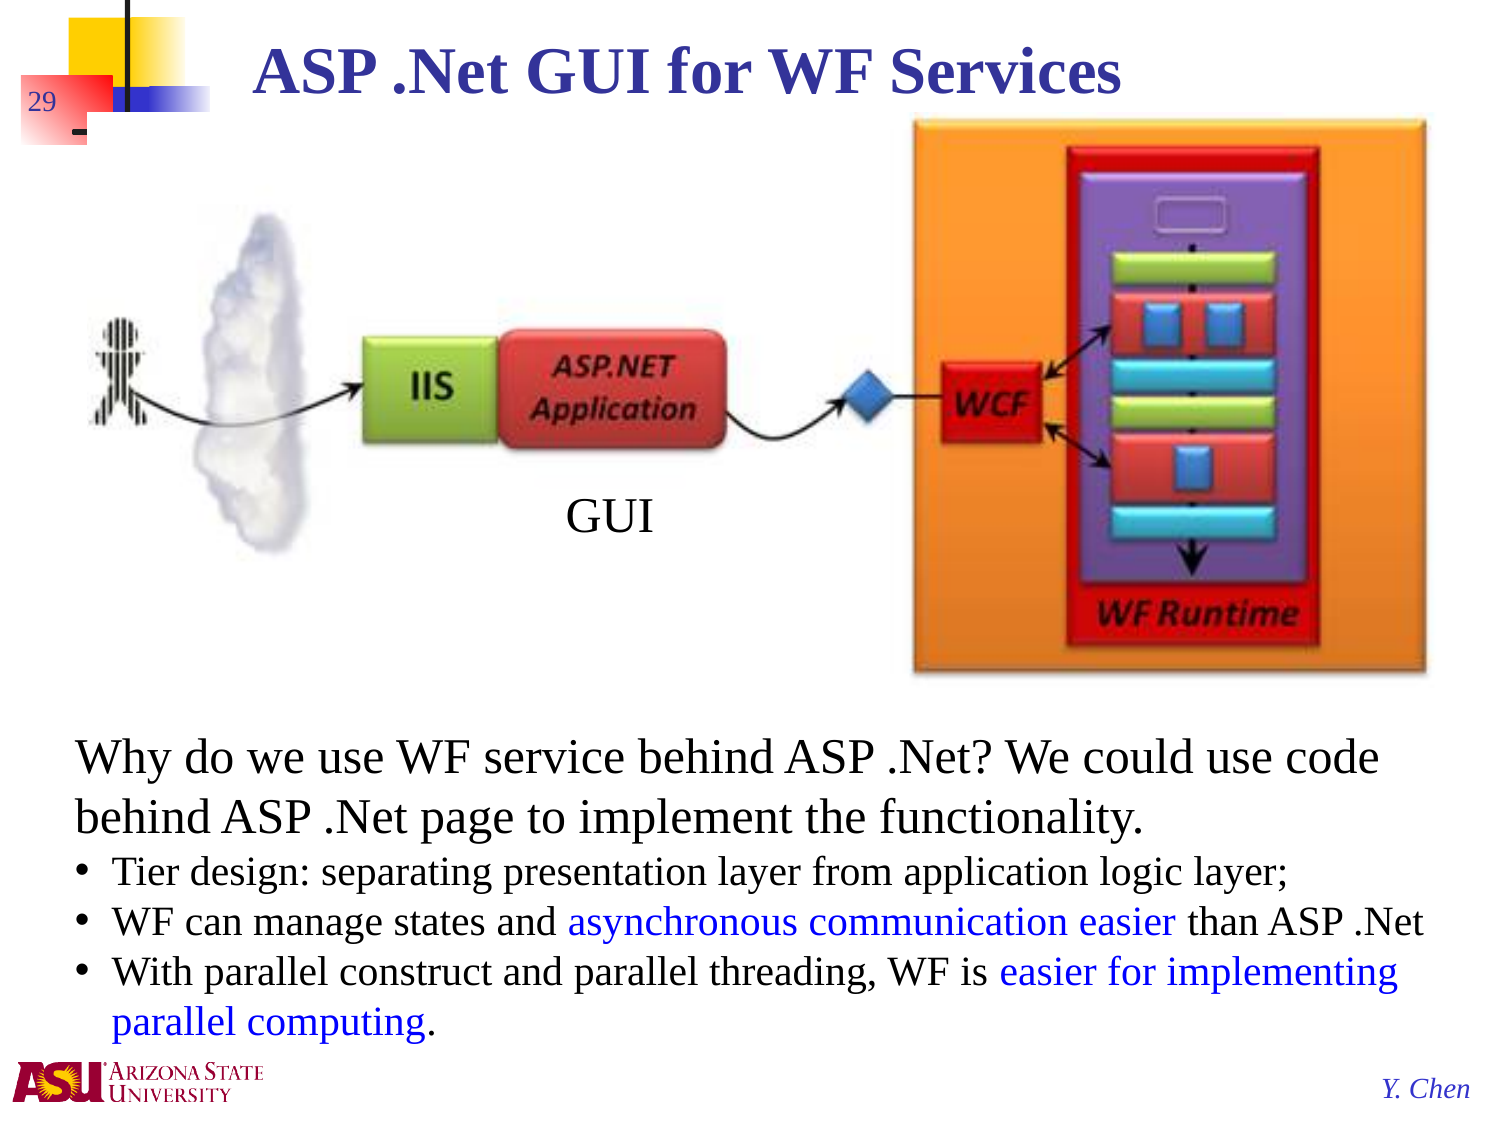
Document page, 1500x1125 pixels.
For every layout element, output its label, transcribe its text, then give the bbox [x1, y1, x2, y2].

picture [12, 1062, 60, 1102]
title ASP .Net GUI for WF Services [237, 12, 1488, 116]
text_box Why do we use WF service behind ASP .Net? We could use code behind ASP .Net page to implement the functionality. Tier design: separating presentation layer from application logic layer; WF can manage states and asynchronous communication easier than ASP .Net With parallel construct and parallel threading, WF is easier for implementing parallel computing. [60, 716, 1485, 1102]
picture [87, 112, 1439, 688]
slide_number 29 [12, 49, 131, 126]
